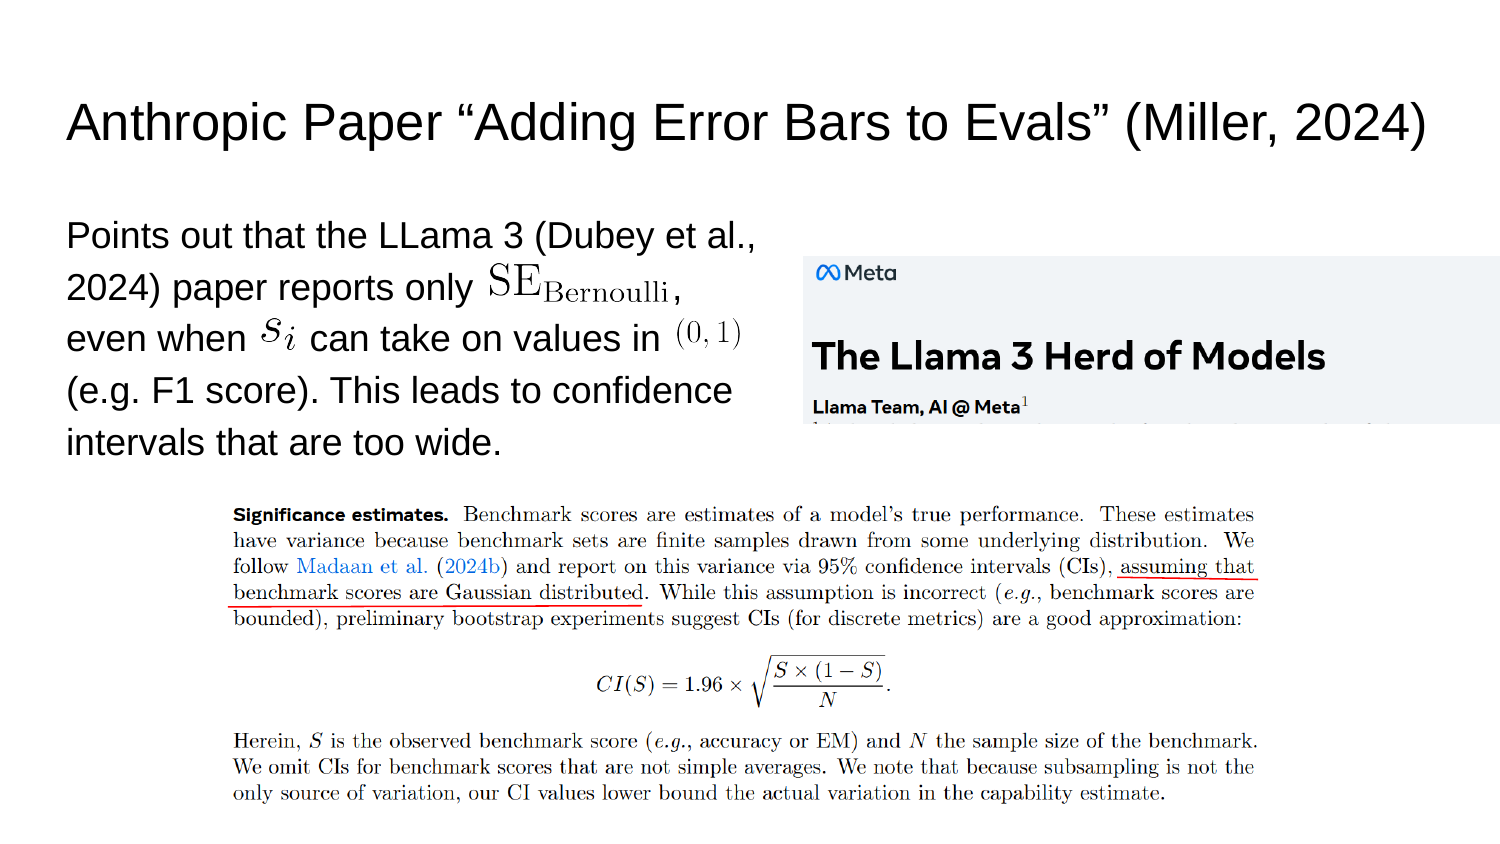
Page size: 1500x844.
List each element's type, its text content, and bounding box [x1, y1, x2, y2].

title Anthropic Paper “Adding Error Bars to Evals” (Miller, 2024) [51, 72, 1449, 167]
list Points out that the LLama 3 (Dubey et al., 2024) paper reports only , even when can take on values in (e.g. F1 score). This leads to confidence intervals that are too wide. [51, 189, 790, 750]
picture [261, 318, 295, 350]
picture [227, 500, 1262, 805]
picture [803, 256, 1500, 424]
picture [490, 263, 668, 303]
picture [677, 318, 740, 350]
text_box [1116, 576, 1259, 580]
